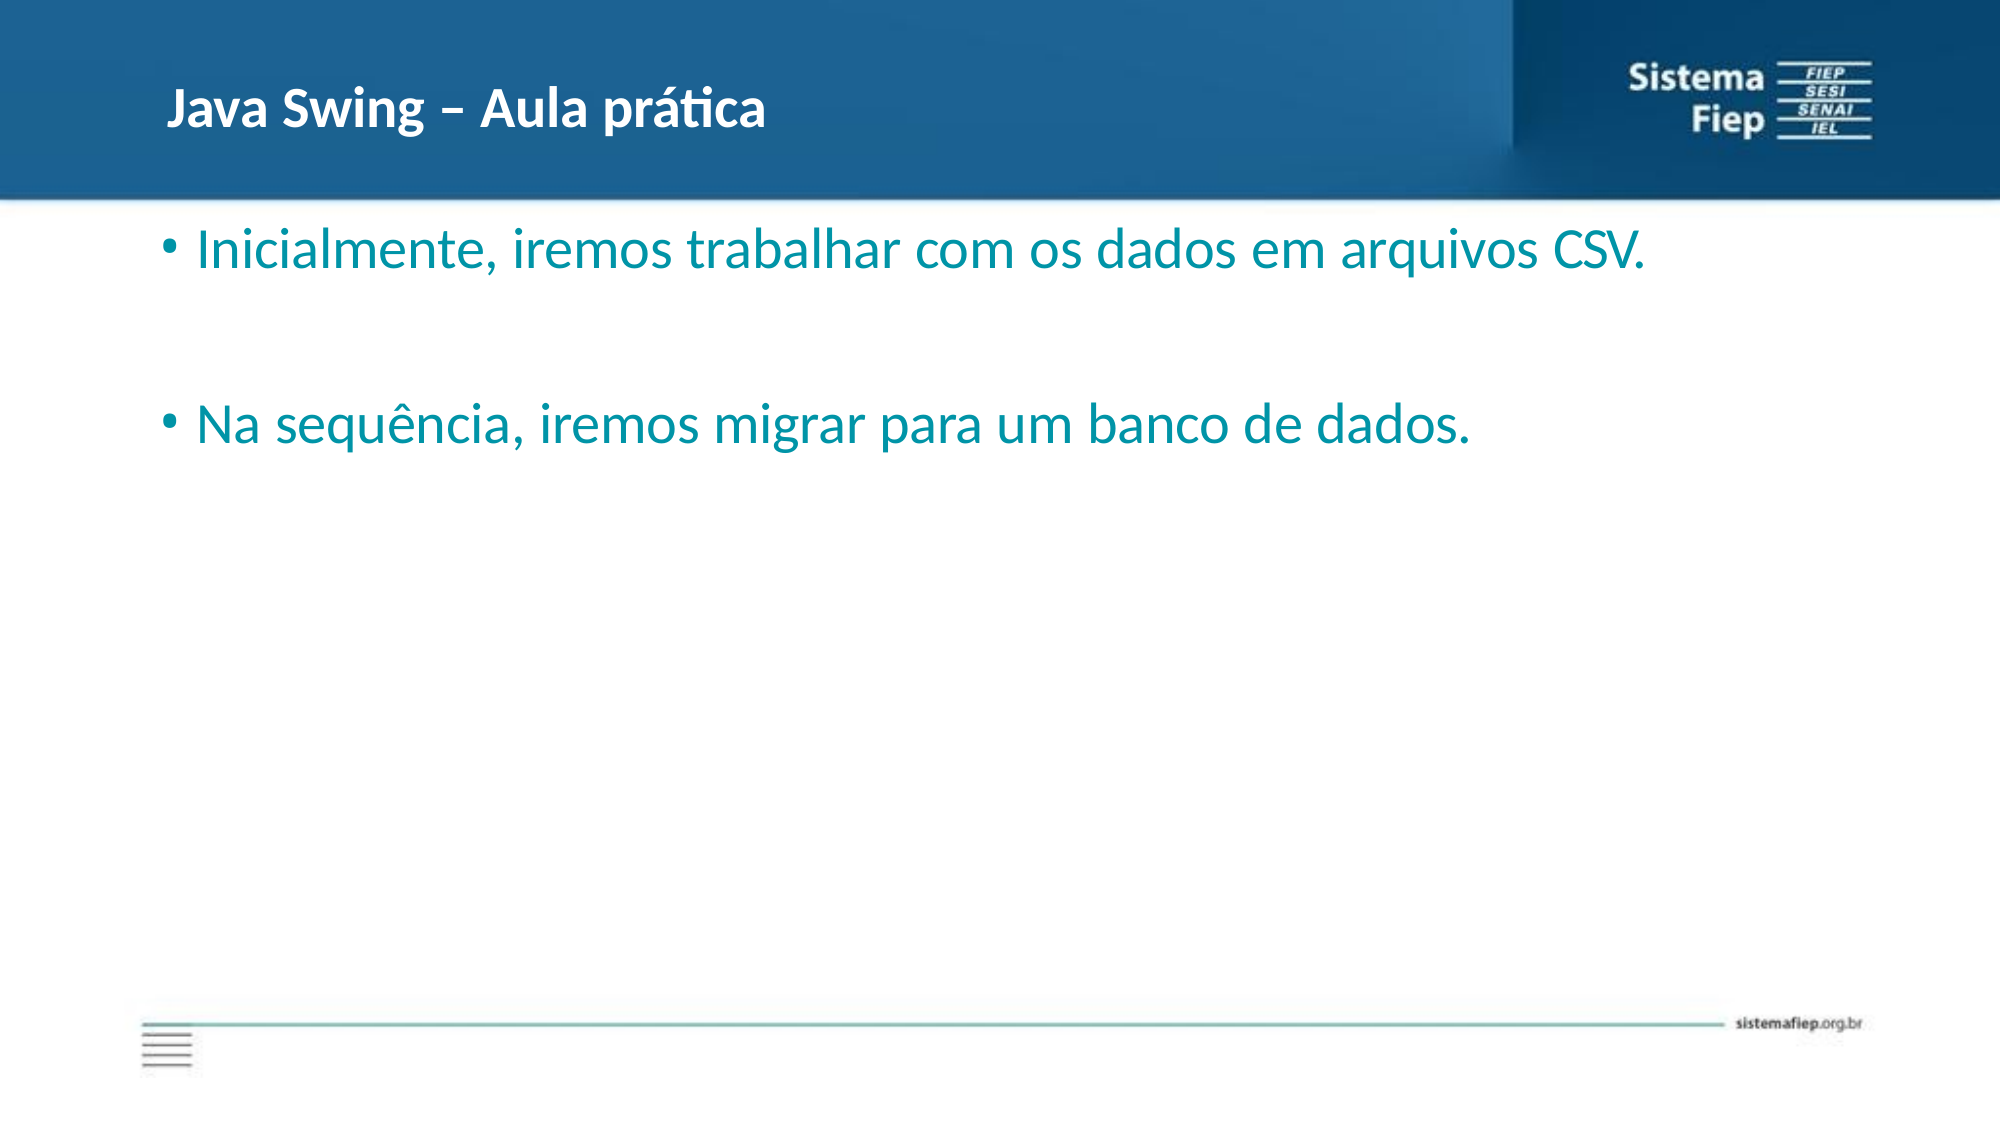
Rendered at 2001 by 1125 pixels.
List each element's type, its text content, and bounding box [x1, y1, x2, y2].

title Java Swing – Aula prática [165, 66, 776, 208]
text_box Inicialmente, iremos trabalhar com os dados em arquivos CSV. Na sequência, iremos migrar para um banco de dados. [156, 208, 1664, 455]
picture [0, 0, 2000, 1078]
